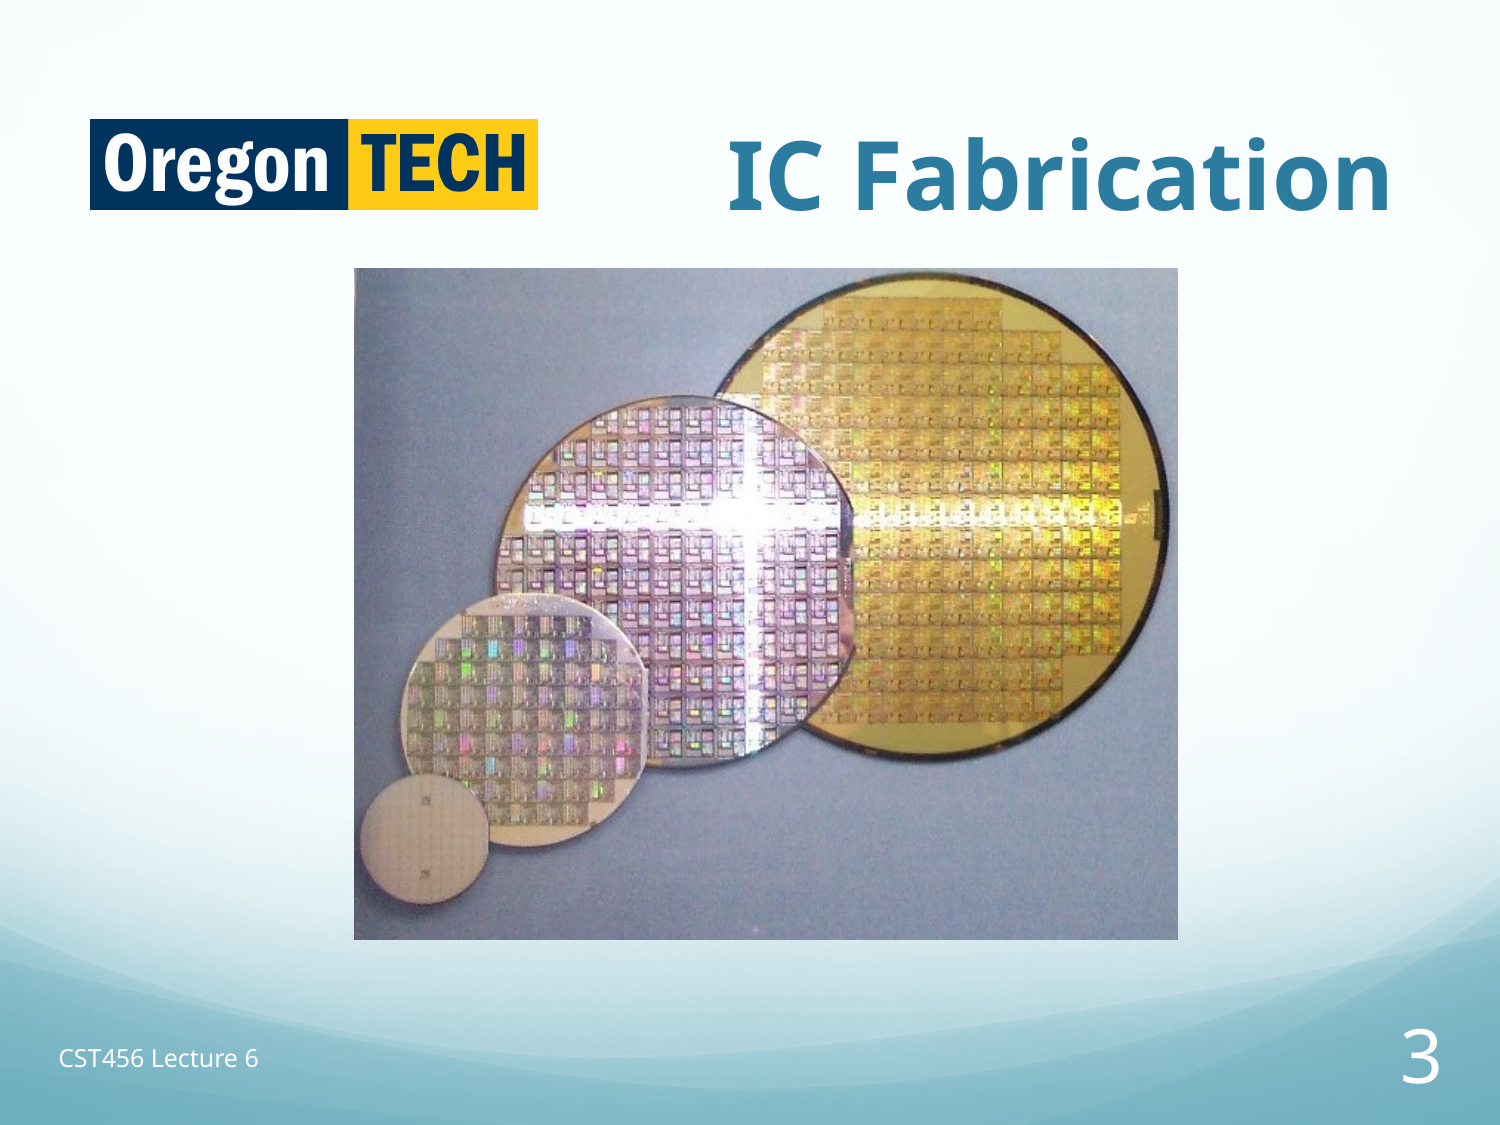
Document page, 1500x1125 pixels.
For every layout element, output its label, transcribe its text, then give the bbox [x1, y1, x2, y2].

footer CST456 Lecture 6 [43, 1029, 838, 1090]
picture [89, 119, 538, 211]
slide_number 3 [1295, 1029, 1459, 1090]
title IC Fabrication [90, 17, 1410, 237]
picture [354, 268, 1178, 940]
